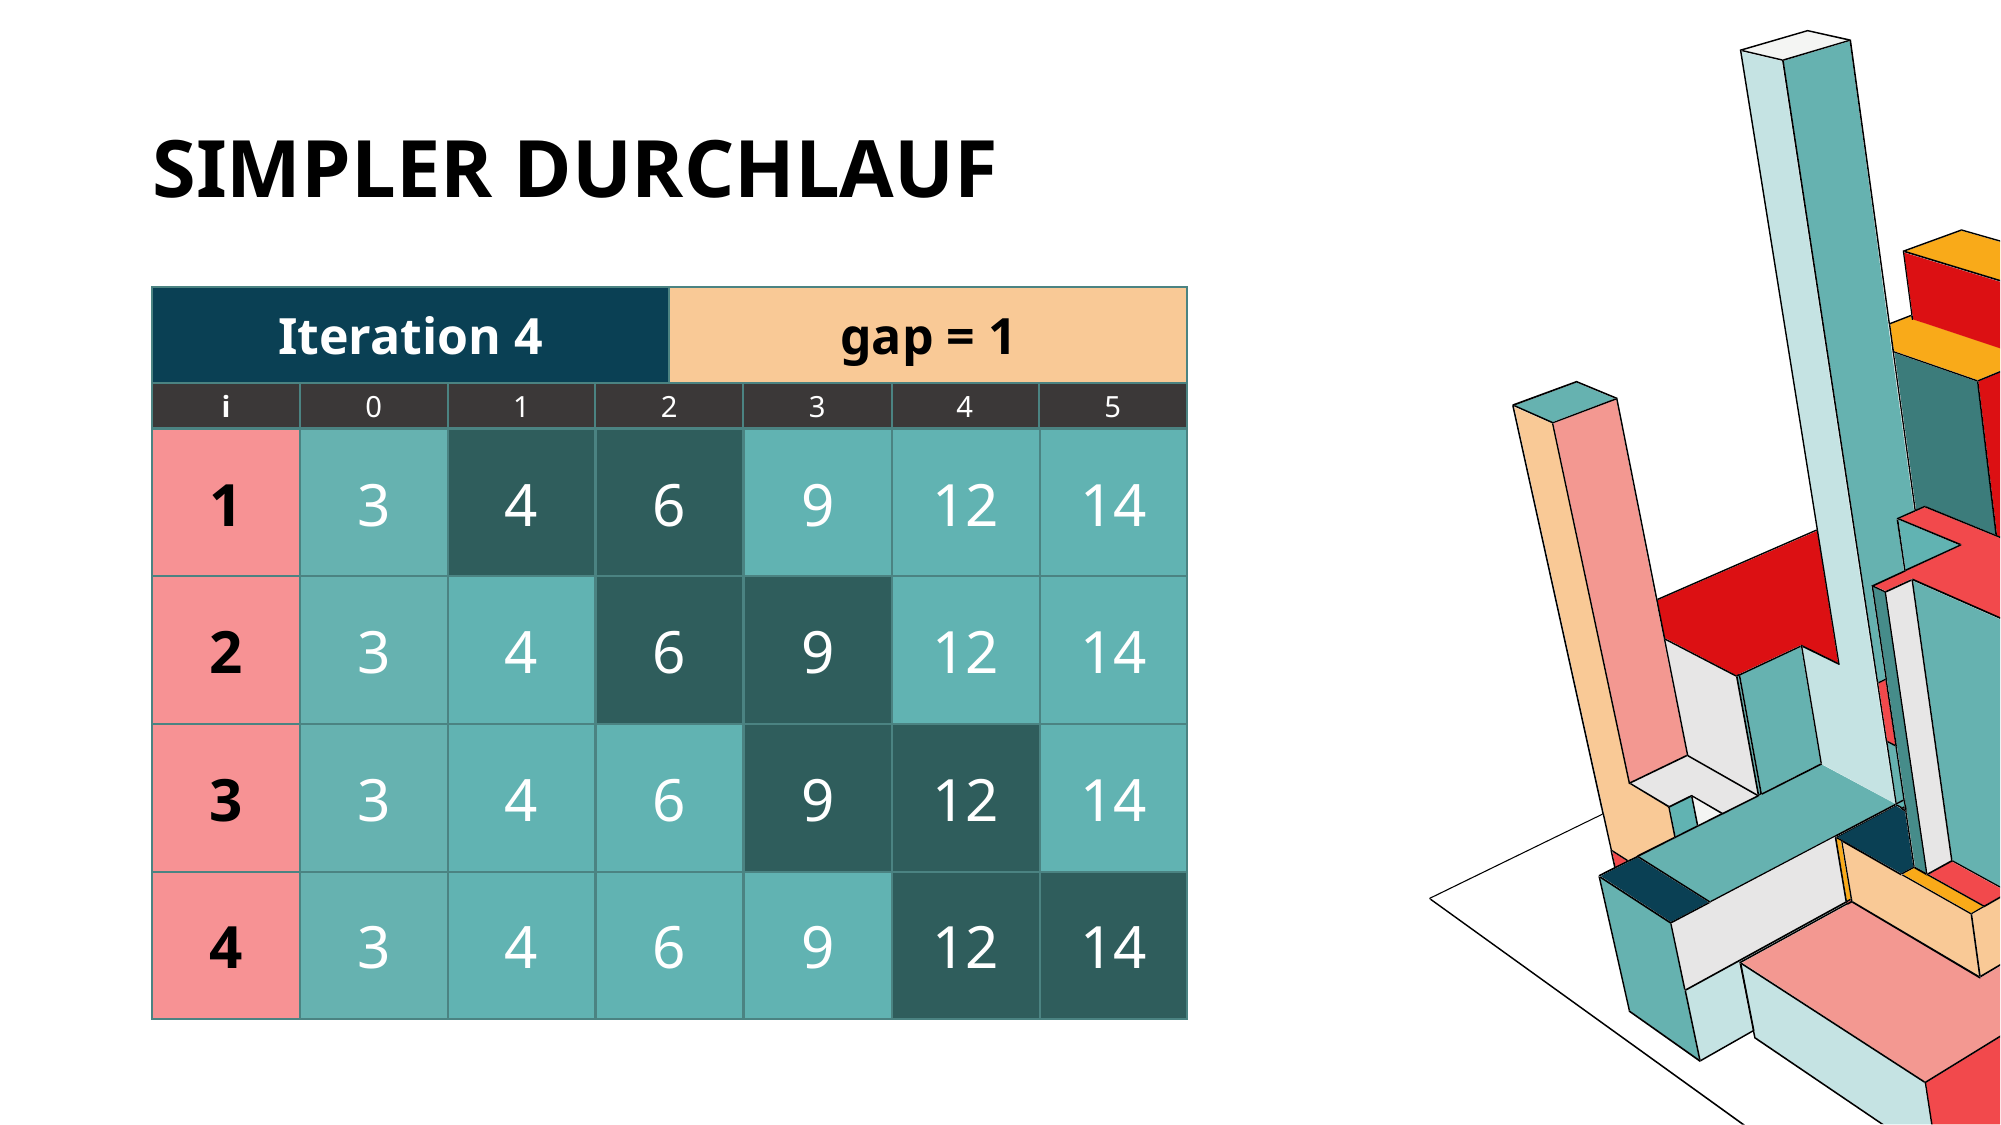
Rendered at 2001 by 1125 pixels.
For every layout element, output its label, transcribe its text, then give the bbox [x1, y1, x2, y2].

text_box 9 [743, 575, 893, 723]
text_box 2 [151, 575, 301, 723]
text_box 1 [151, 428, 301, 575]
text_box 14 [1041, 723, 1188, 871]
text_box 12 [893, 723, 1041, 871]
text_box 6 [595, 723, 743, 871]
text_box 4 [893, 384, 1040, 428]
text_box 4 [151, 871, 301, 1020]
text_box 3 [301, 428, 447, 575]
text_box 3 [301, 871, 447, 1020]
text_box 4 [447, 428, 595, 575]
text_box 4 [447, 871, 595, 1020]
text_box 5 [1040, 384, 1188, 428]
text_box 6 [595, 575, 743, 723]
text_box 4 [447, 575, 595, 723]
text_box 14 [1041, 428, 1188, 575]
text_box 9 [743, 871, 893, 1020]
text_box 0 [301, 384, 447, 428]
title Simpler Durchlauf [137, 62, 1863, 281]
text_box 14 [1041, 575, 1188, 723]
text_box i [151, 384, 301, 428]
text_box 12 [893, 871, 1041, 1020]
text_box 3 [301, 723, 447, 871]
text_box Iteration 4 [151, 286, 670, 384]
text_box 12 [893, 575, 1041, 723]
text_box 14 [1041, 871, 1188, 1020]
text_box 1 [447, 384, 594, 428]
text_box 3 [151, 723, 301, 871]
text_box 3 [301, 575, 447, 723]
text_box 3 [742, 384, 893, 428]
text_box 9 [743, 428, 893, 575]
text_box 12 [893, 428, 1041, 575]
text_box 4 [447, 723, 595, 871]
text_box 6 [595, 428, 743, 575]
text_box 6 [595, 871, 743, 1020]
text_box gap = 1 [670, 286, 1188, 384]
text_box 9 [743, 723, 893, 871]
text_box 2 [594, 384, 742, 428]
